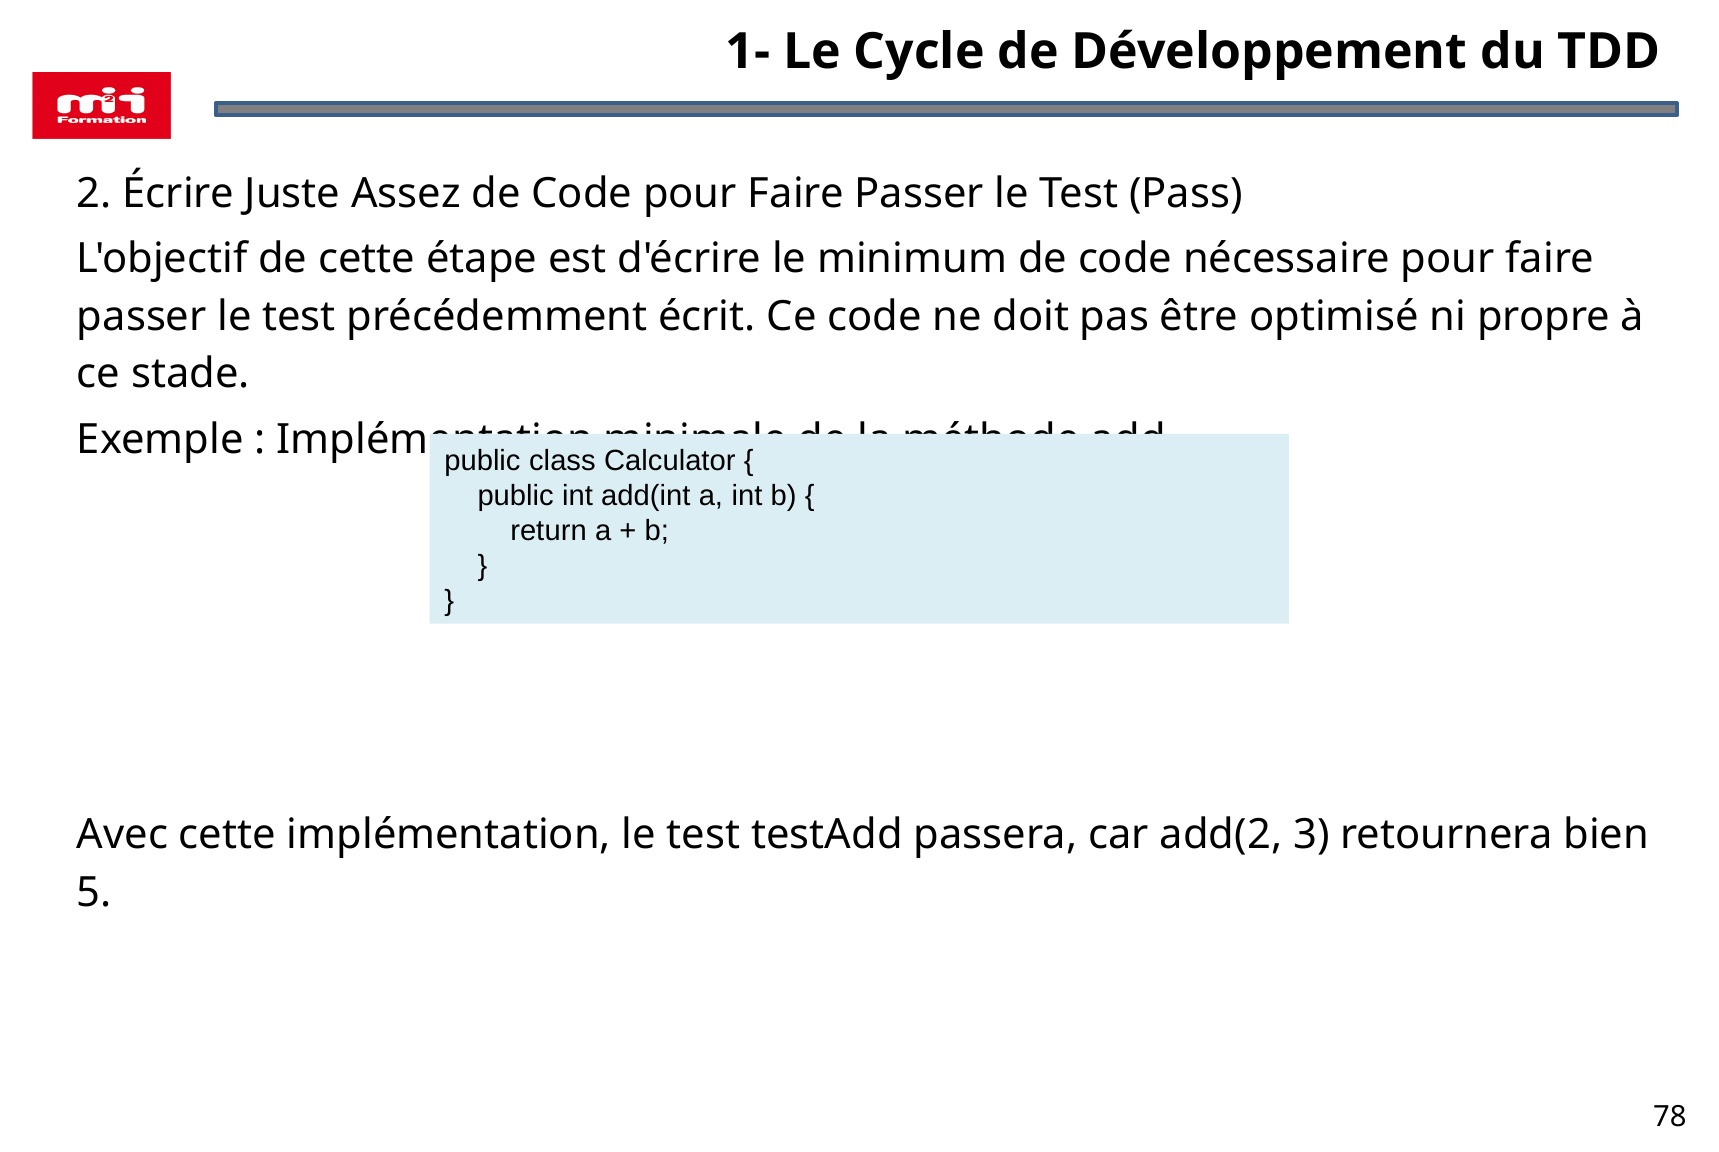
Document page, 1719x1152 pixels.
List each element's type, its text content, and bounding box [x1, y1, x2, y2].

text_box 2. Écrire Juste Assez de Code pour Faire Passer le Test (Pass) L'objectif de cette étape est d'écrire le minimum de code nécessaire pour faire passer le test précédemment écrit. Ce code ne doit pas être optimisé ni propre à ce stade. Exemple : Implémentation minimale de la méthode add Avec cette implémentation, le test testAdd passera, car add(2, 3) retournera bien 5. [32, 150, 1687, 923]
slide_number 78 [1620, 1090, 1719, 1152]
picture [32, 71, 171, 139]
text_box public class Calculator { public int add(int a, int b) { return a + b; } } [429, 433, 1289, 624]
text_box 1- Le Cycle de Développement du TDD [292, 19, 1675, 80]
